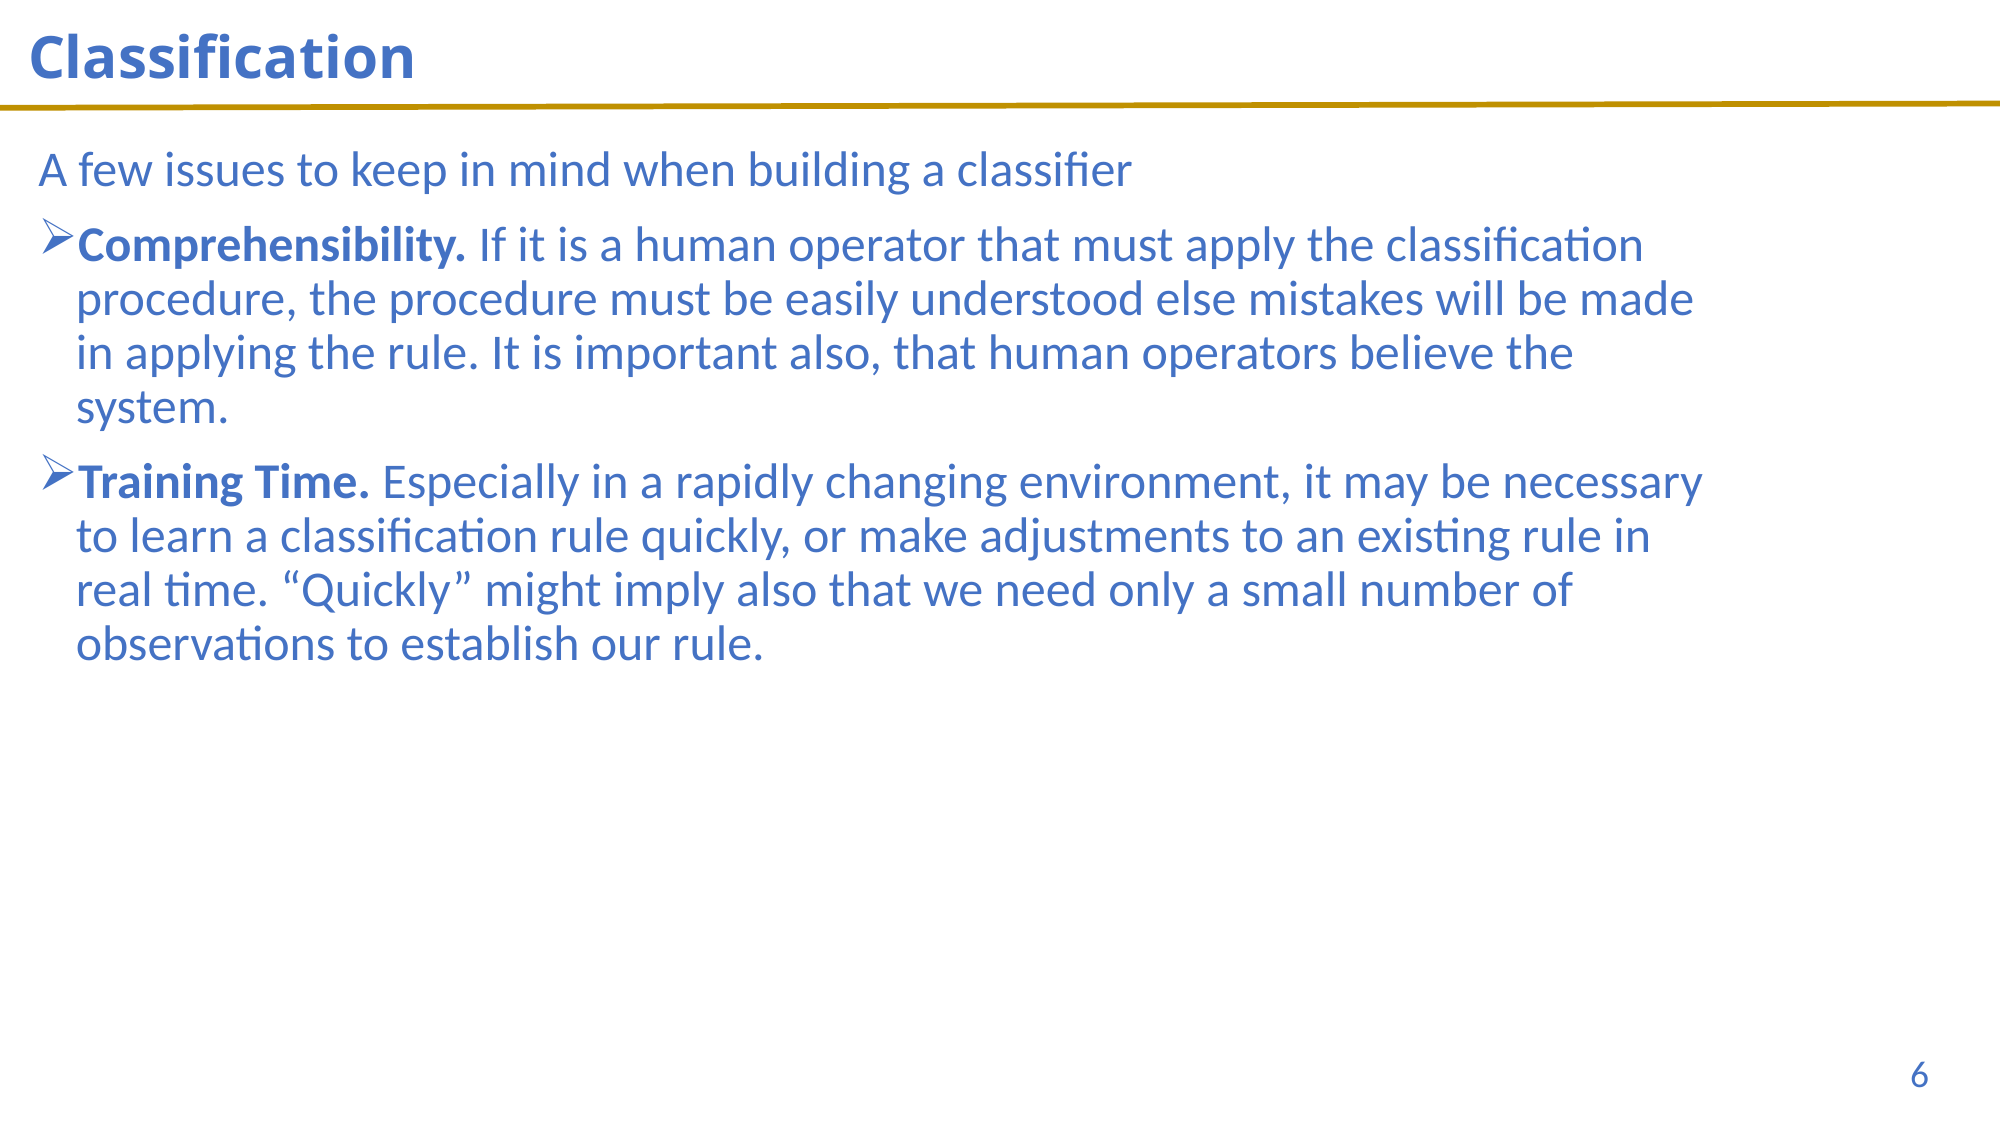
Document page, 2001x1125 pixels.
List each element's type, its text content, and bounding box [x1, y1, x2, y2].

title Classification [13, 0, 1739, 120]
slide_number 6 [1493, 1042, 1944, 1103]
list A few issues to keep in mind when building a classifier Comprehensibility. If it is a human operator that must apply the classification procedure, the procedure must be easily understood else mistakes will be made in applying the rule. It is important also, that human operators believe the system. Training Time. Especially in a rapidly changing environment, it may be necessary to learn a classification rule quickly, or make adjustments to an existing rule in real time. “Quickly” might imply also that we need only a small number of observations to establish our rule. [23, 135, 1749, 850]
